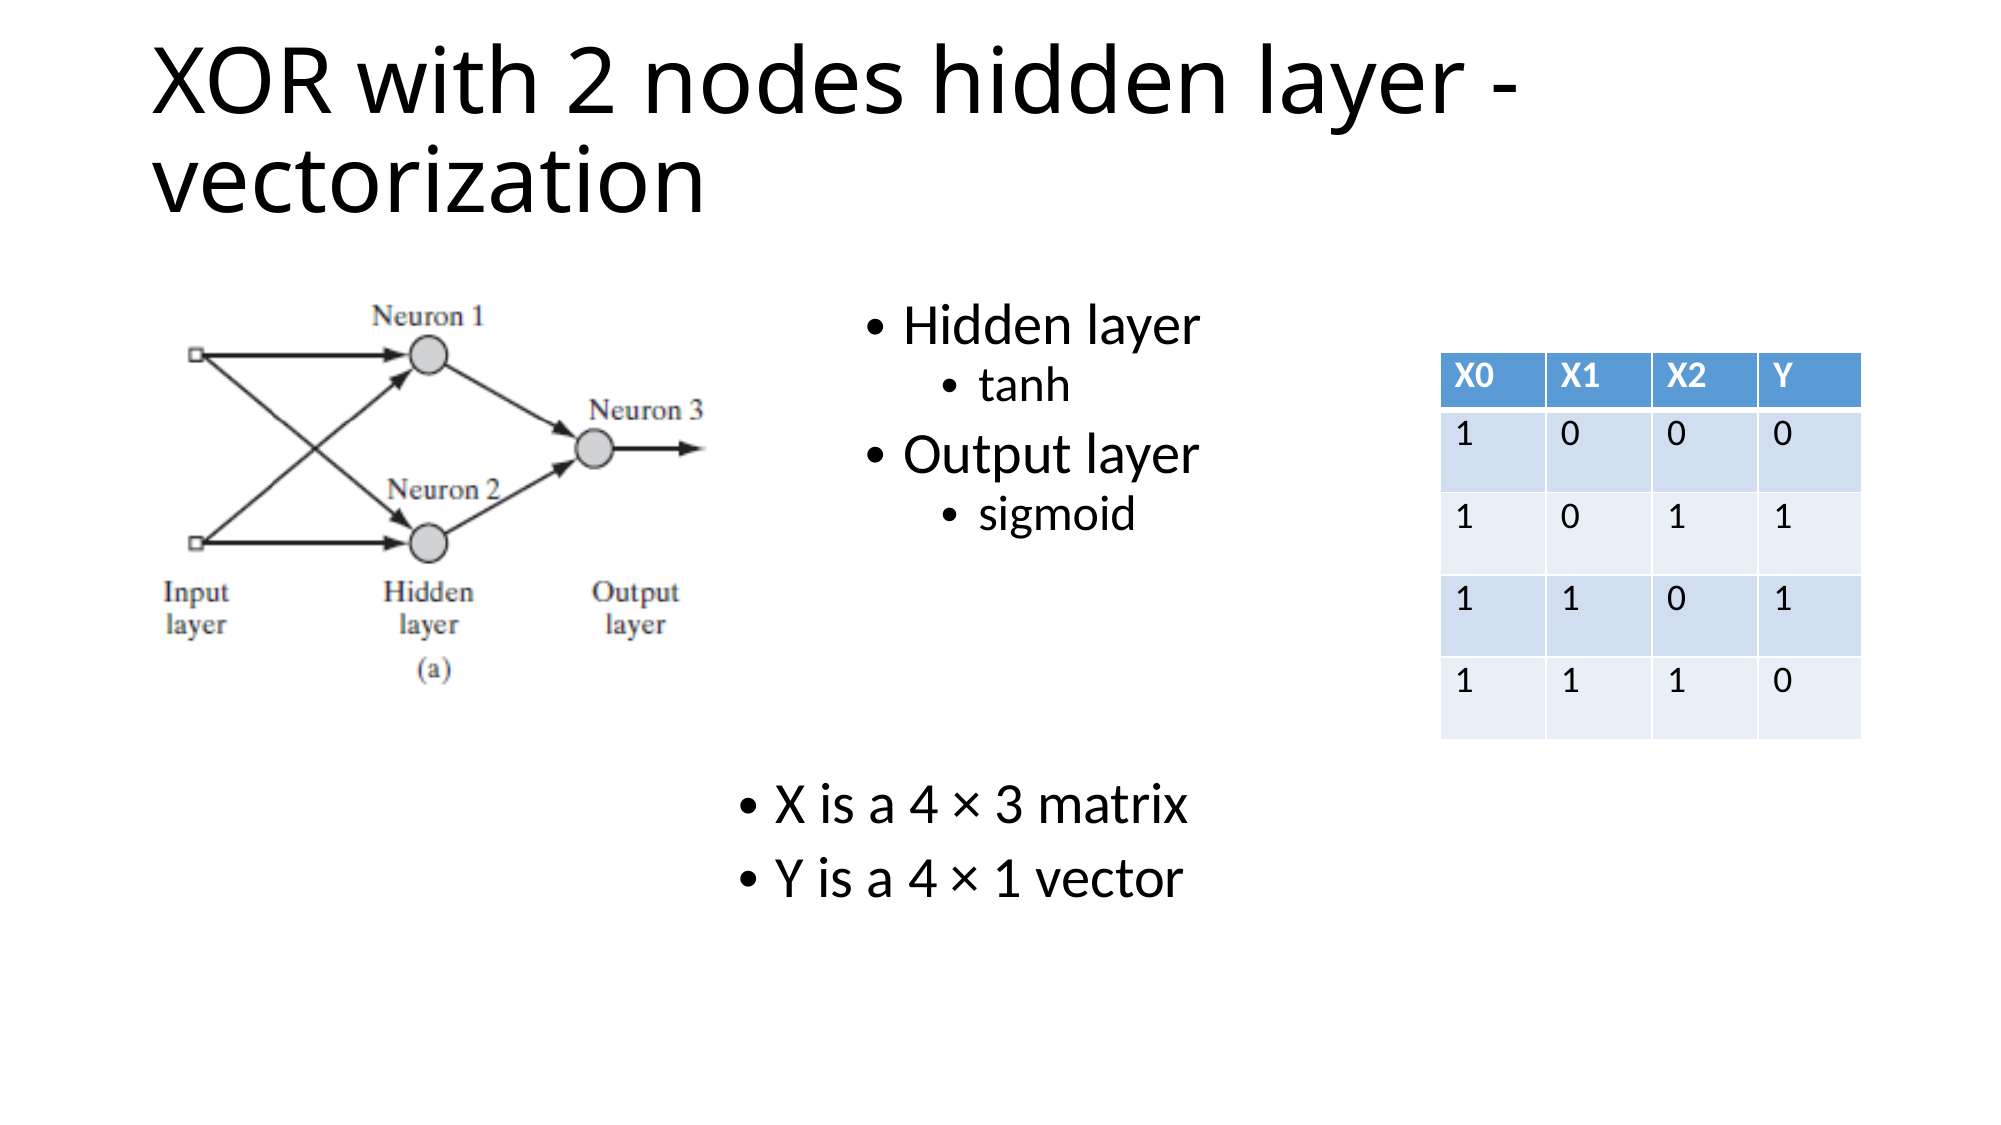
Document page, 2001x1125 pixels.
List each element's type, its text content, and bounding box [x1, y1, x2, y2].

table_header Y [1759, 353, 1861, 407]
table_cell 1 [1547, 658, 1651, 739]
table_cell 0 [1759, 658, 1861, 739]
table_cell 0 [1653, 576, 1757, 656]
table_cell 1 [1441, 493, 1545, 574]
table_cell 1 [1441, 413, 1545, 492]
table_cell 1 [1759, 576, 1861, 656]
table_cell 1 [1441, 658, 1545, 739]
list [115, 277, 747, 708]
table_cell 1 [1759, 493, 1861, 574]
table_cell 1 [1547, 576, 1651, 656]
title XOR with 2 nodes hidden layer - vectorization [137, 24, 1863, 242]
text_box X is a 4 × 3 matrix Y is a 4 × 1 vector [723, 774, 1292, 971]
table_cell 0 [1653, 413, 1757, 492]
table_header X0 [1441, 353, 1545, 407]
text_box Hidden layer tanh Output layer sigmoid [850, 295, 1292, 618]
table_cell 0 [1547, 493, 1651, 574]
table_cell 0 [1547, 413, 1651, 492]
table_header X1 [1547, 353, 1651, 407]
table_cell 1 [1653, 658, 1757, 739]
table_header X2 [1653, 353, 1757, 407]
table_cell 1 [1441, 576, 1545, 656]
table_cell 1 [1653, 493, 1757, 574]
table_cell 0 [1759, 413, 1861, 492]
